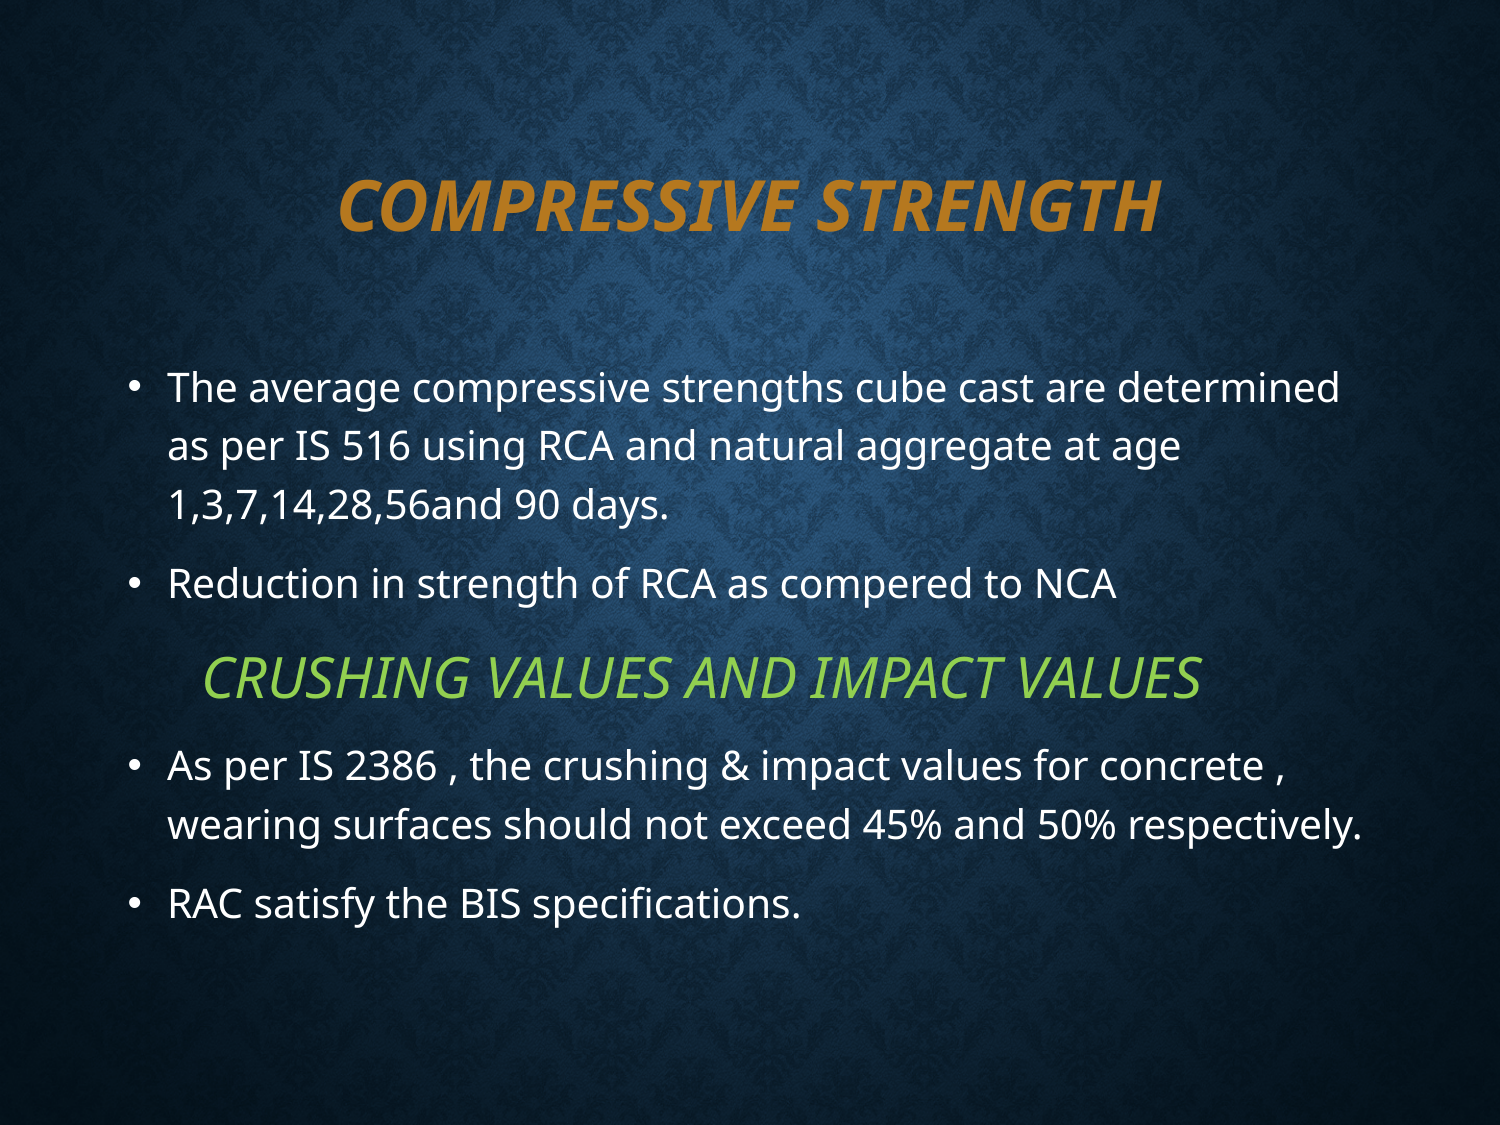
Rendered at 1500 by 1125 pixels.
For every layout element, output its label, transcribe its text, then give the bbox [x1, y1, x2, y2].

title Compressive strength [112, 99, 1387, 318]
list The average compressive strengths cube cast are determined as per IS 516 using RCA and natural aggregate at age 1,3,7,14,28,56and 90 days. Reduction in strength of RCA as compered to NCA CRUSHING VALUES AND IMPACT VALUES As per IS 2386 , the crushing & impact values for concrete , wearing surfaces should not exceed 45% and 50% respectively. RAC satisfy the BIS specifications. [112, 343, 1387, 950]
